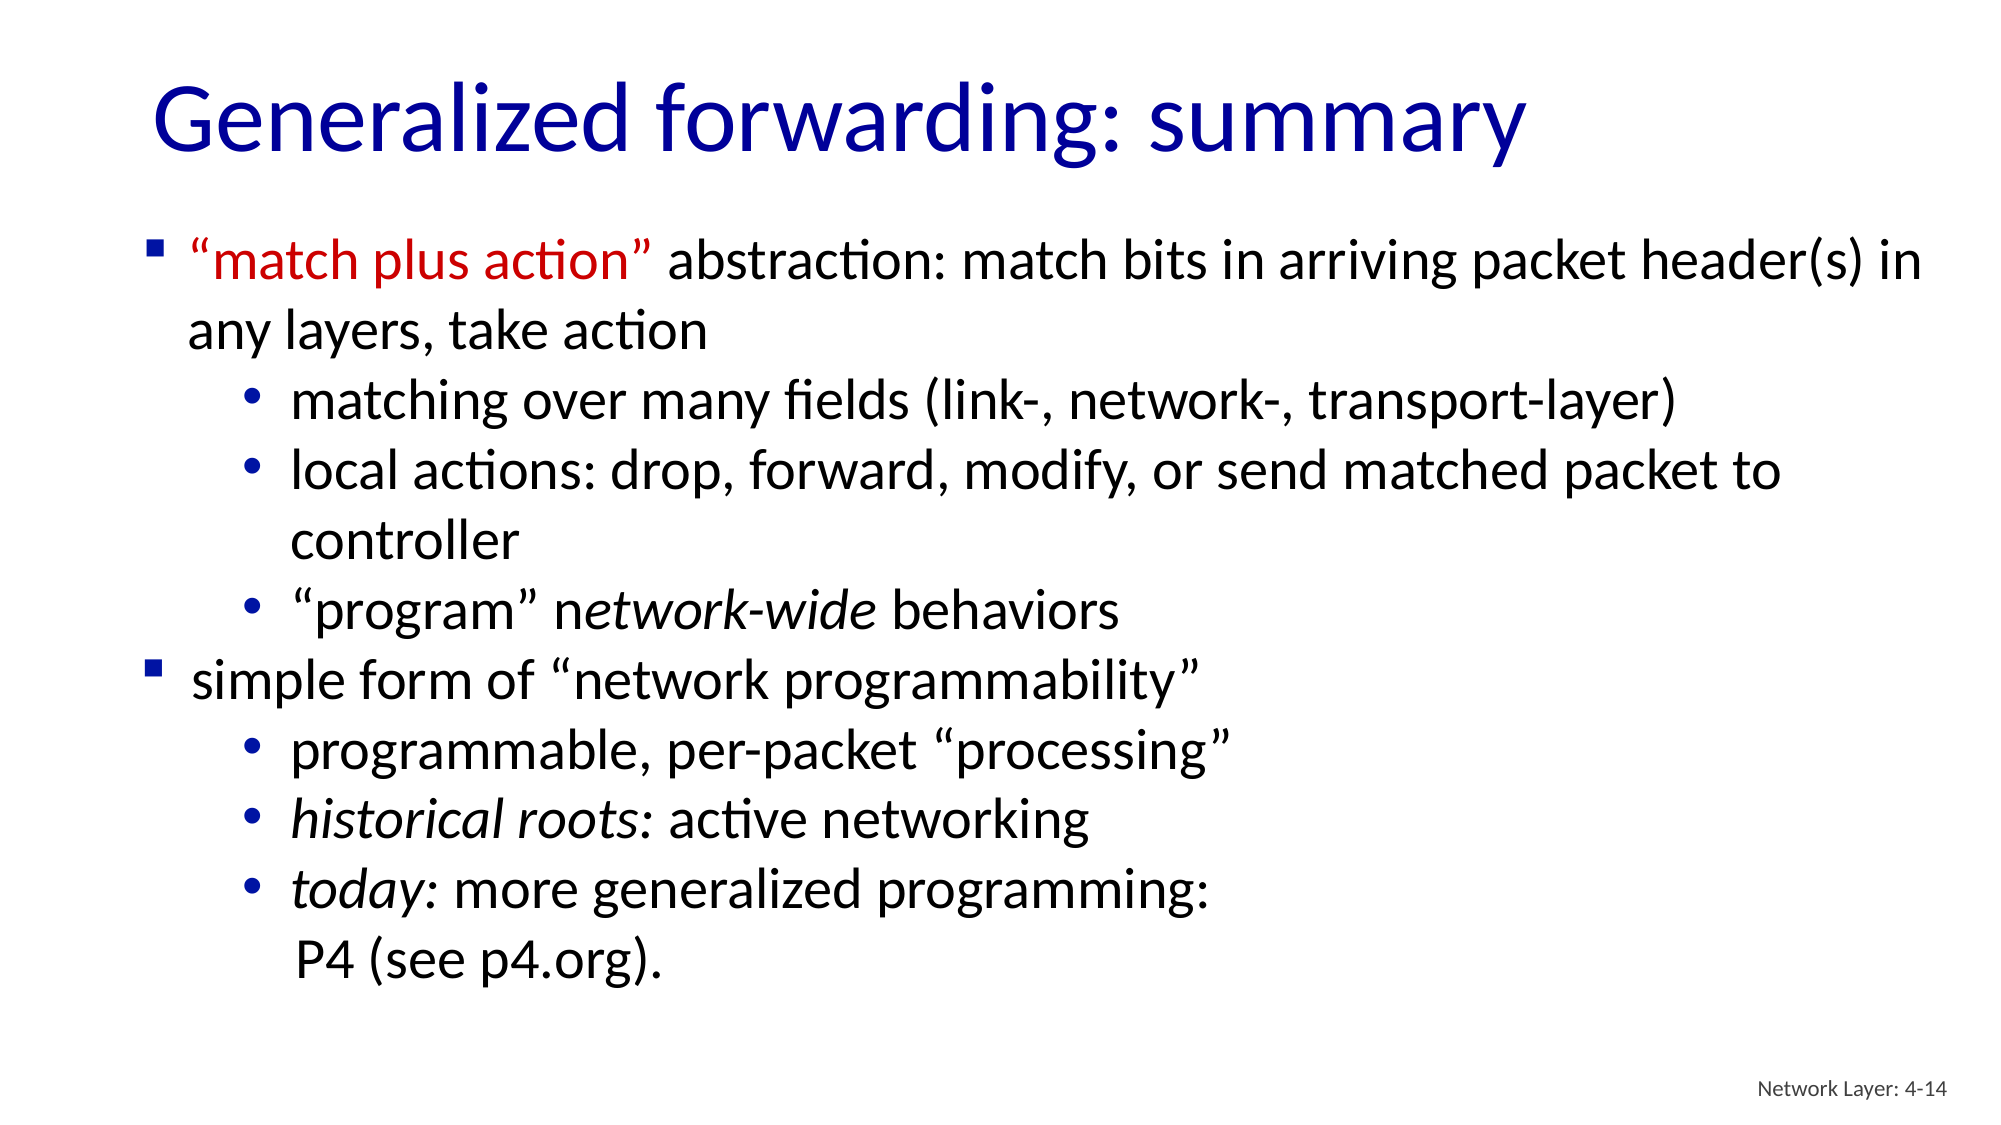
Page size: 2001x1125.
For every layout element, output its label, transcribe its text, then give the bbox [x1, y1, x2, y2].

text_box “match plus action” abstraction: match bits in arriving packet header(s) in any layers, take action matching over many fields (link-, network-, transport-layer) local actions: drop, forward, modify, or send matched packet to controller “program” network-wide behaviors simple form of “network programmability” programmable, per-packet “processing” historical roots: active networking today: more generalized programming: P4 (see p4.org). [125, 213, 1973, 998]
title Generalized forwarding: summary [137, 45, 1917, 193]
slide_number Network Layer: 4-14 [1512, 1056, 1963, 1117]
